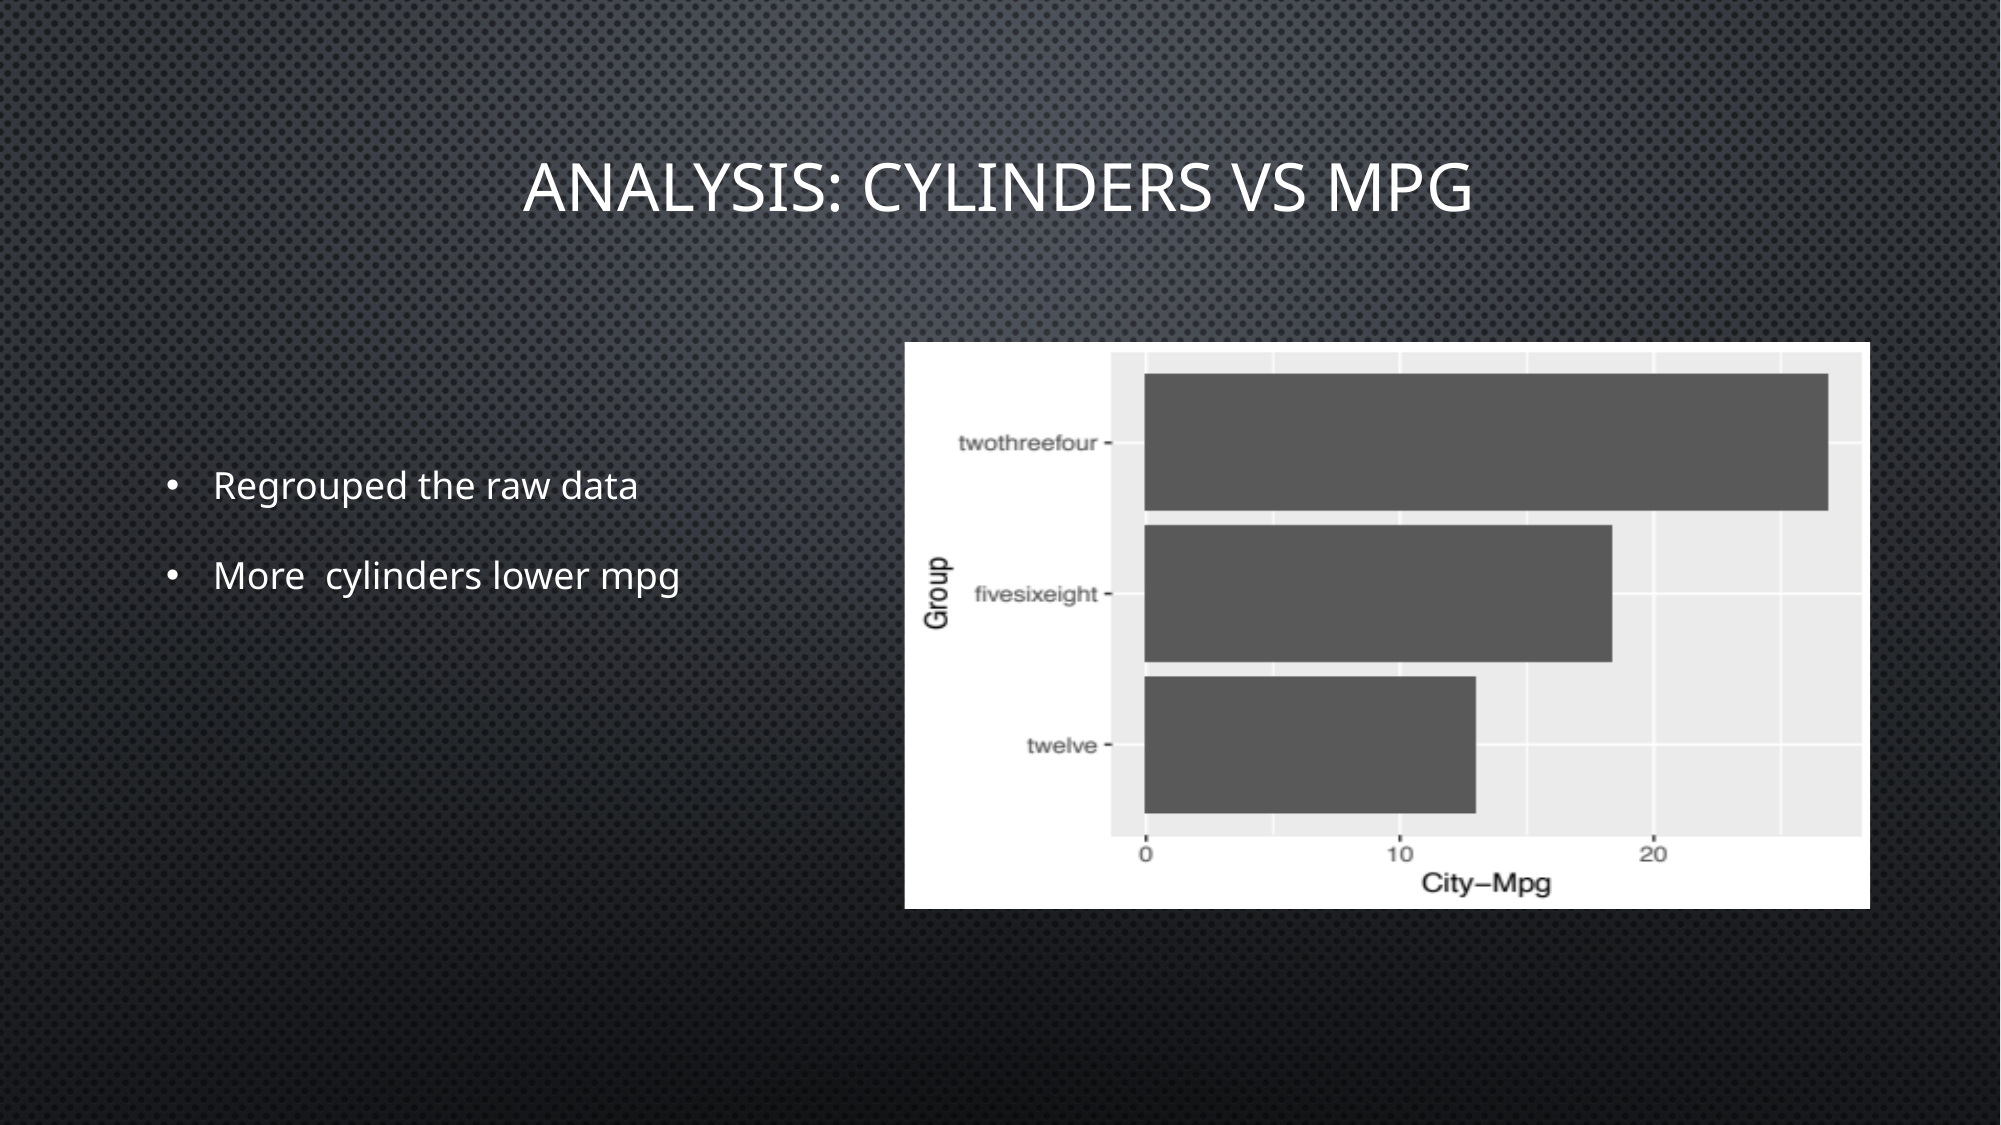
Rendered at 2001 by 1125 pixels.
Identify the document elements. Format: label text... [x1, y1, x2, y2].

picture [904, 341, 1871, 909]
text_box Regrouped the raw data More cylinders lower mpg [151, 454, 697, 605]
text_box Analysis: CYLINDERS vs mpg [187, 99, 1813, 270]
